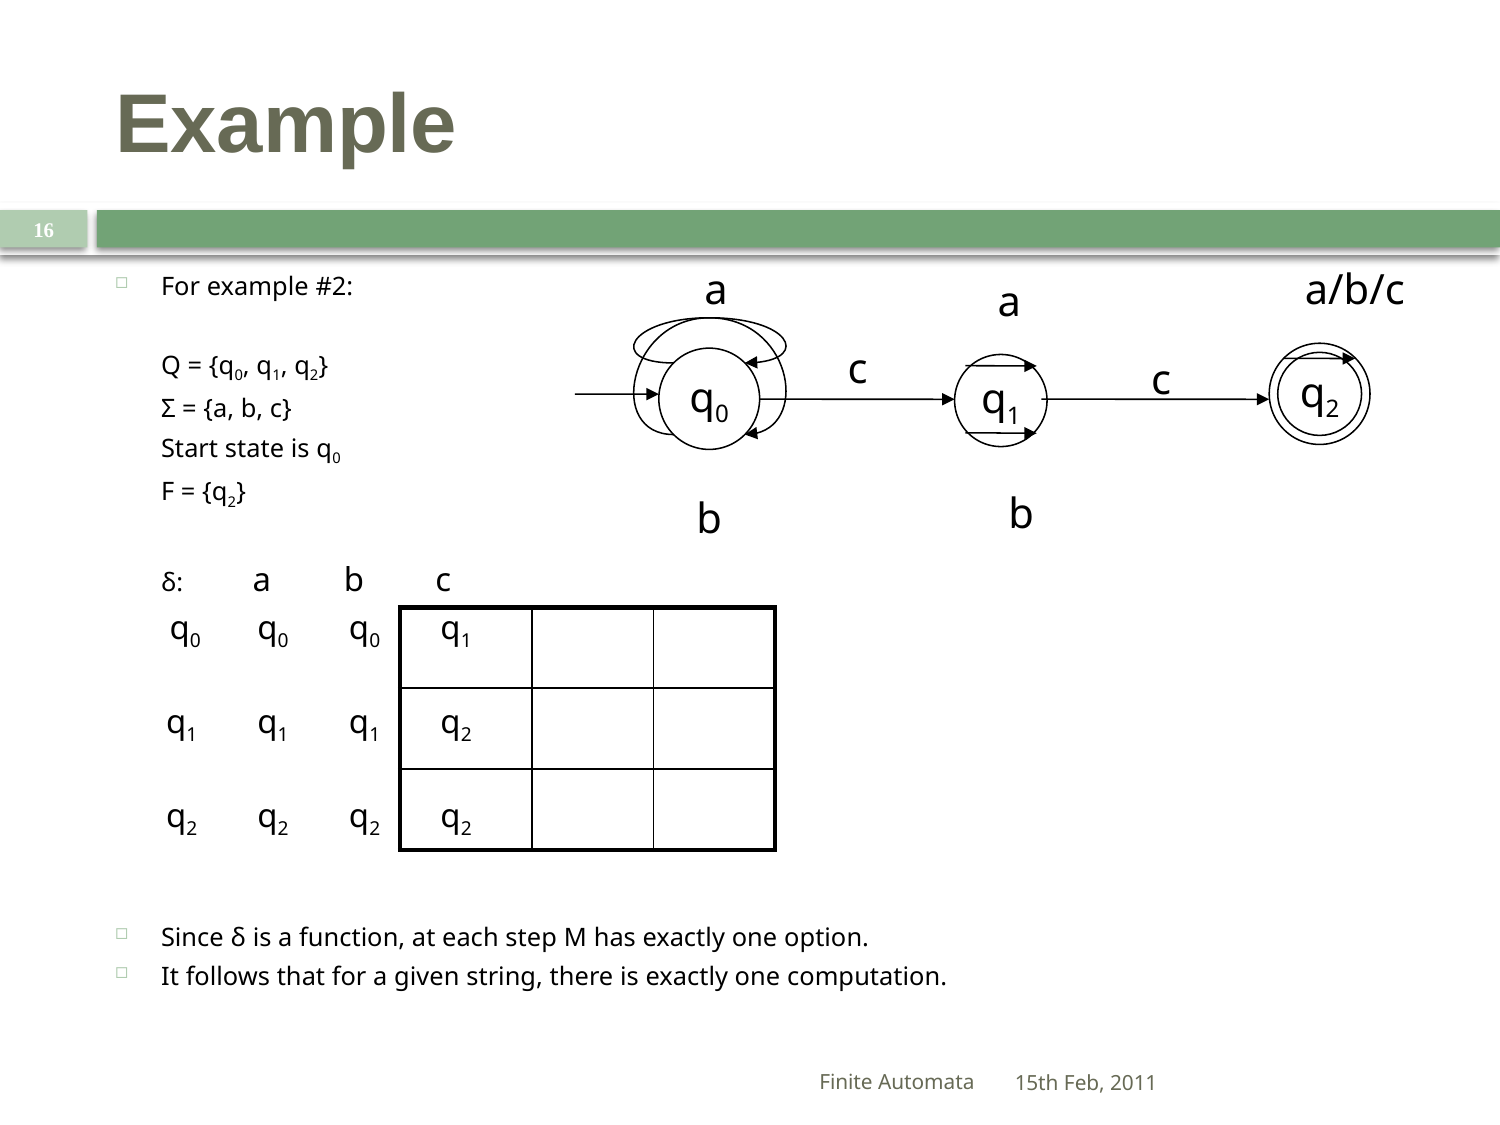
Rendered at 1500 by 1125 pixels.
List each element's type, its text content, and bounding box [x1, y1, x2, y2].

list For example #2: Q = {q0, q1, q2} Σ = {a, b, c} Start state is q0 F = {q2} δ: a b c q0 q0 q0 q1 q1 q1 q1 q2 q2 q2 q2 q2 Since δ is a function, at each step M has exactly one option. It follows that for a given string, there is exactly one computation. [100, 262, 1438, 1000]
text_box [574, 255, 1411, 551]
table_cell [533, 689, 653, 768]
table_cell [402, 770, 531, 848]
table_header [402, 610, 531, 687]
table_cell [533, 770, 653, 848]
title Example [100, 37, 1438, 200]
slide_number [999, 1052, 1438, 1113]
table_header [654, 610, 773, 687]
table_cell [654, 689, 773, 768]
slide_number 16 [0, 208, 88, 249]
table_header [533, 610, 653, 687]
footer Finite Automata [99, 1052, 990, 1113]
table_cell [654, 770, 773, 848]
table_cell [402, 689, 531, 768]
